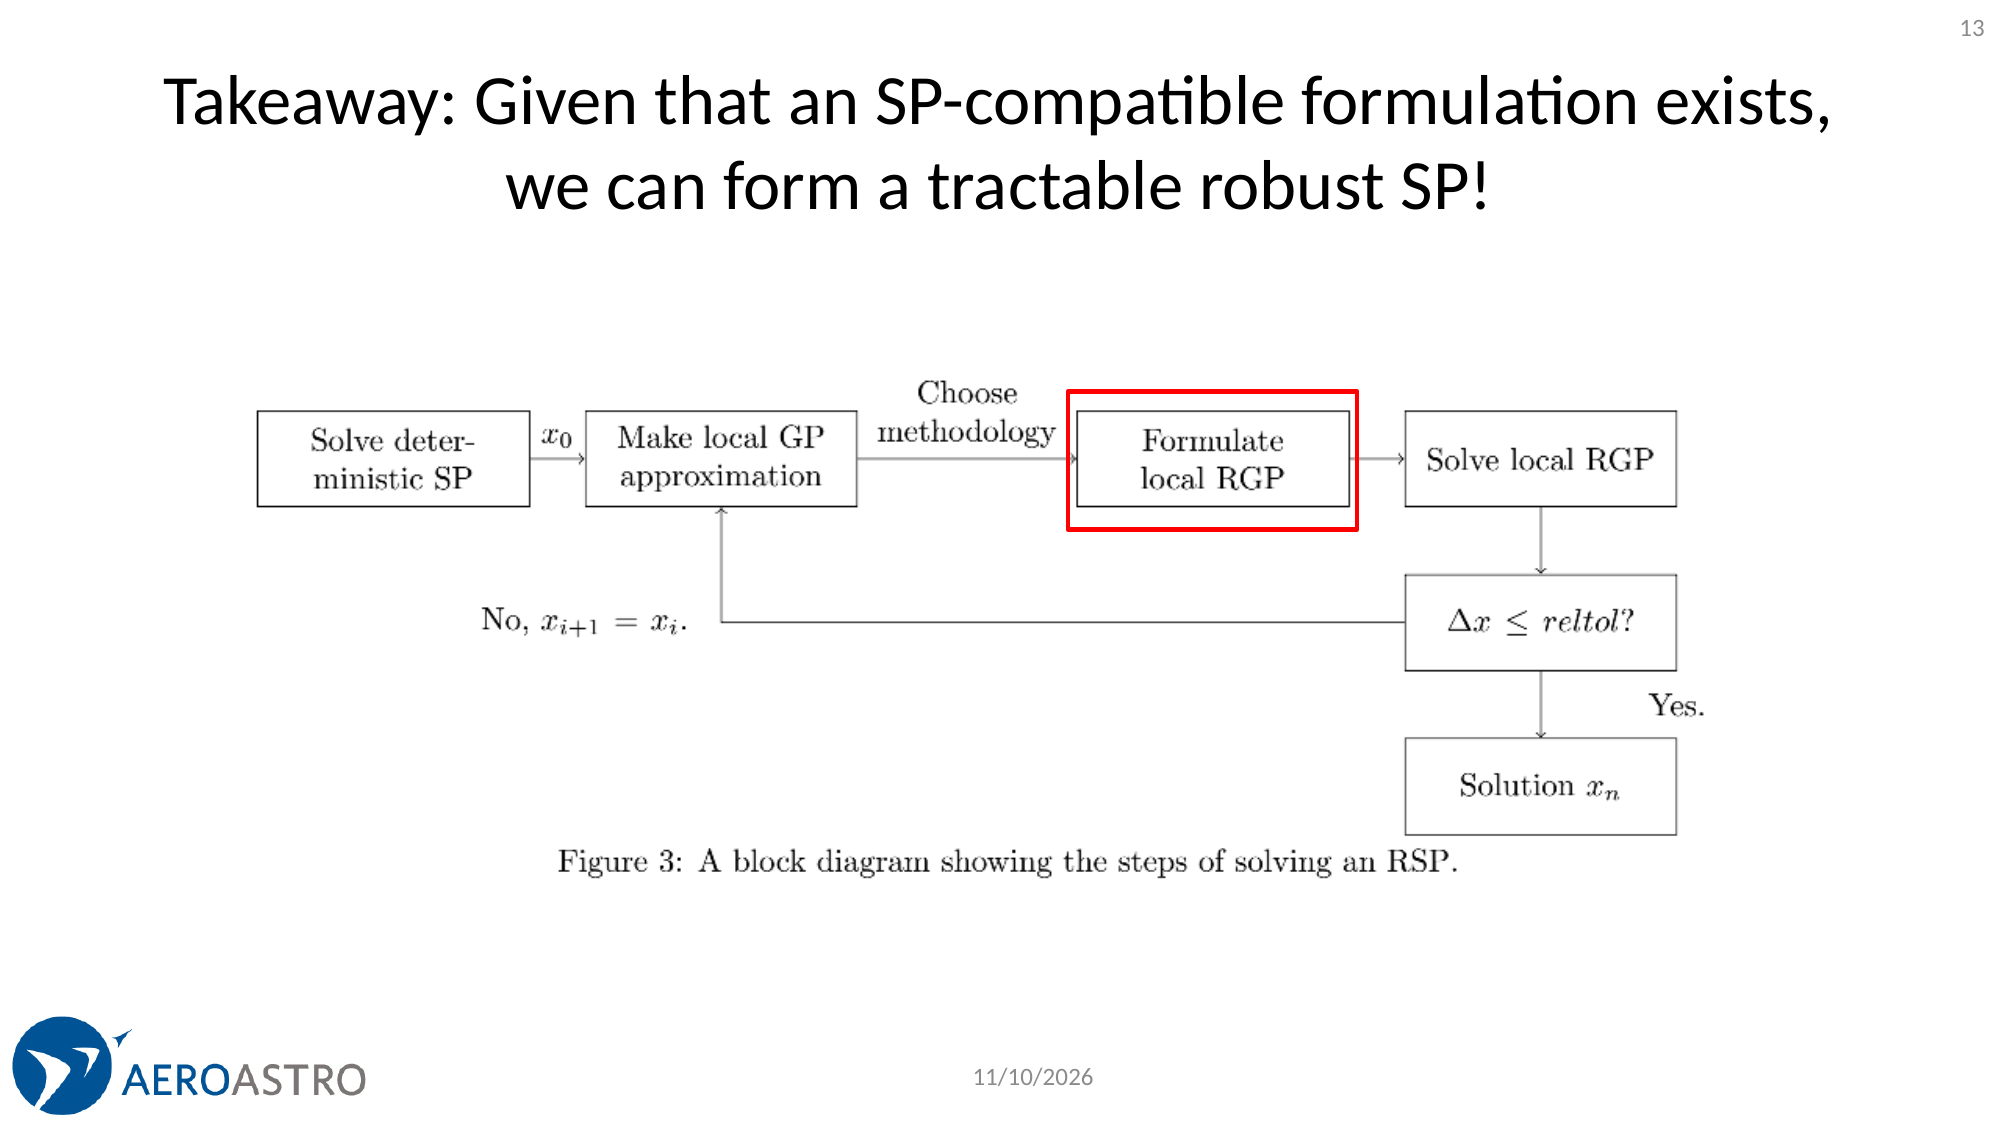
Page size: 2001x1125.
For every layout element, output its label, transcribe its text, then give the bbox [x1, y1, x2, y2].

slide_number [800, 1045, 1267, 1106]
picture [218, 334, 1782, 934]
picture [0, 1006, 370, 1125]
title Takeaway: Given that an SP-compatible formulation exists, we can form a tractable robust SP! [99, 45, 1900, 233]
slide_number 13 [1533, 0, 2000, 57]
